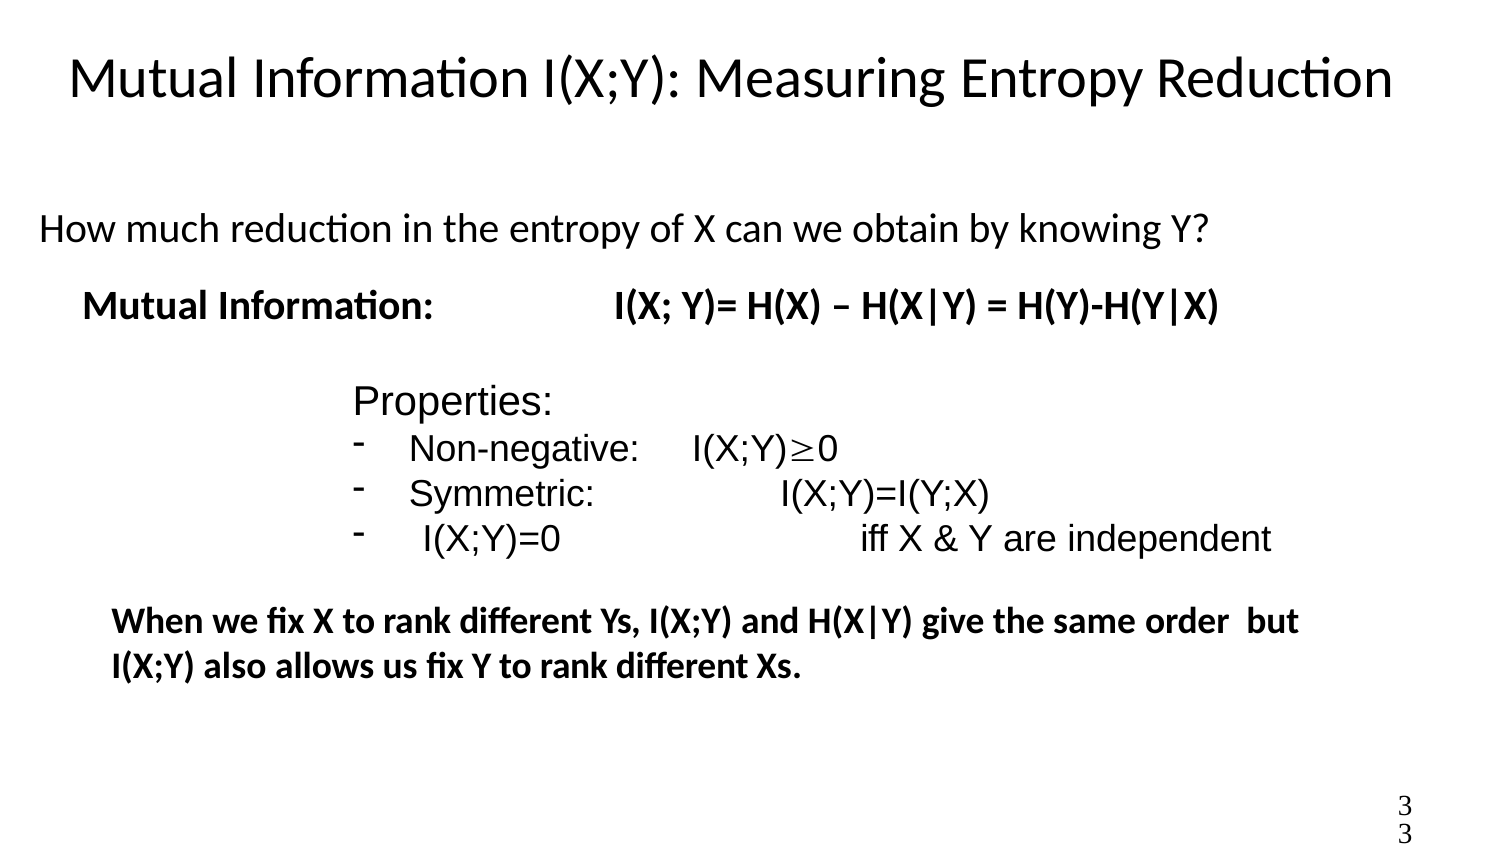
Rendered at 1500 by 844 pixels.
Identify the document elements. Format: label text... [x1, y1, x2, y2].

text_box 33 [1393, 787, 1417, 822]
title Mutual Information I(X;Y): Measuring Entropy Reduction [37, 37, 1425, 170]
text_box How much reduction in the entropy of X can we obtain by knowing Y? Mutual Information: I(X; Y)= H(X) – H(X|Y) = H(Y)-H(Y|X) Properties: Non-negative: I(X;Y)0 Symmetric: I(X;Y)=I(Y;X) I(X;Y)=0 iff X & Y are independent When we fix X to rank different Ys, I(X;Y) and H(X|Y) give the same order but I(X;Y) also allows us fix Y to rank different Xs. [37, 170, 1452, 687]
